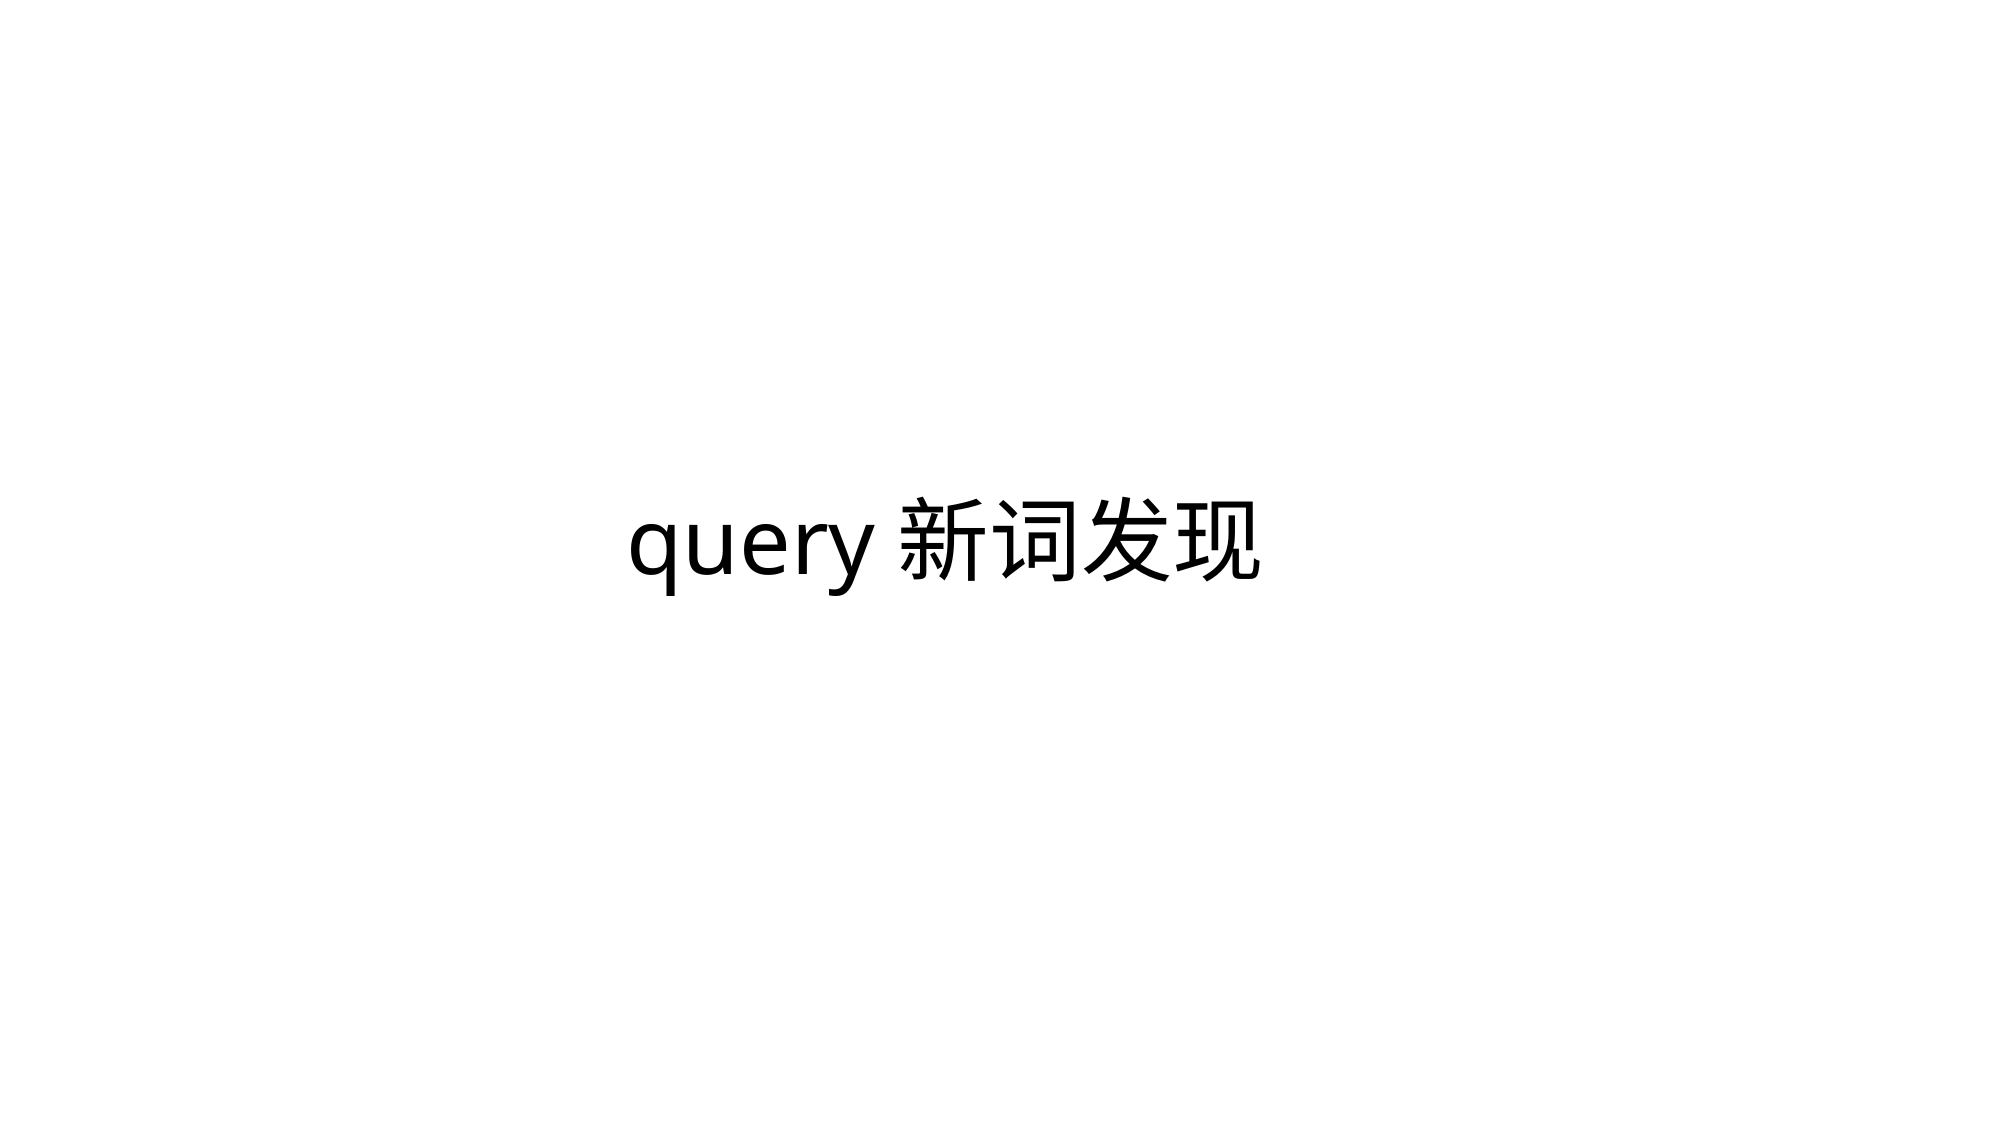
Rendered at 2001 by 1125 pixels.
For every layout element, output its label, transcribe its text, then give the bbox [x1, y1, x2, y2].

title query新词发现 [611, 436, 1314, 654]
